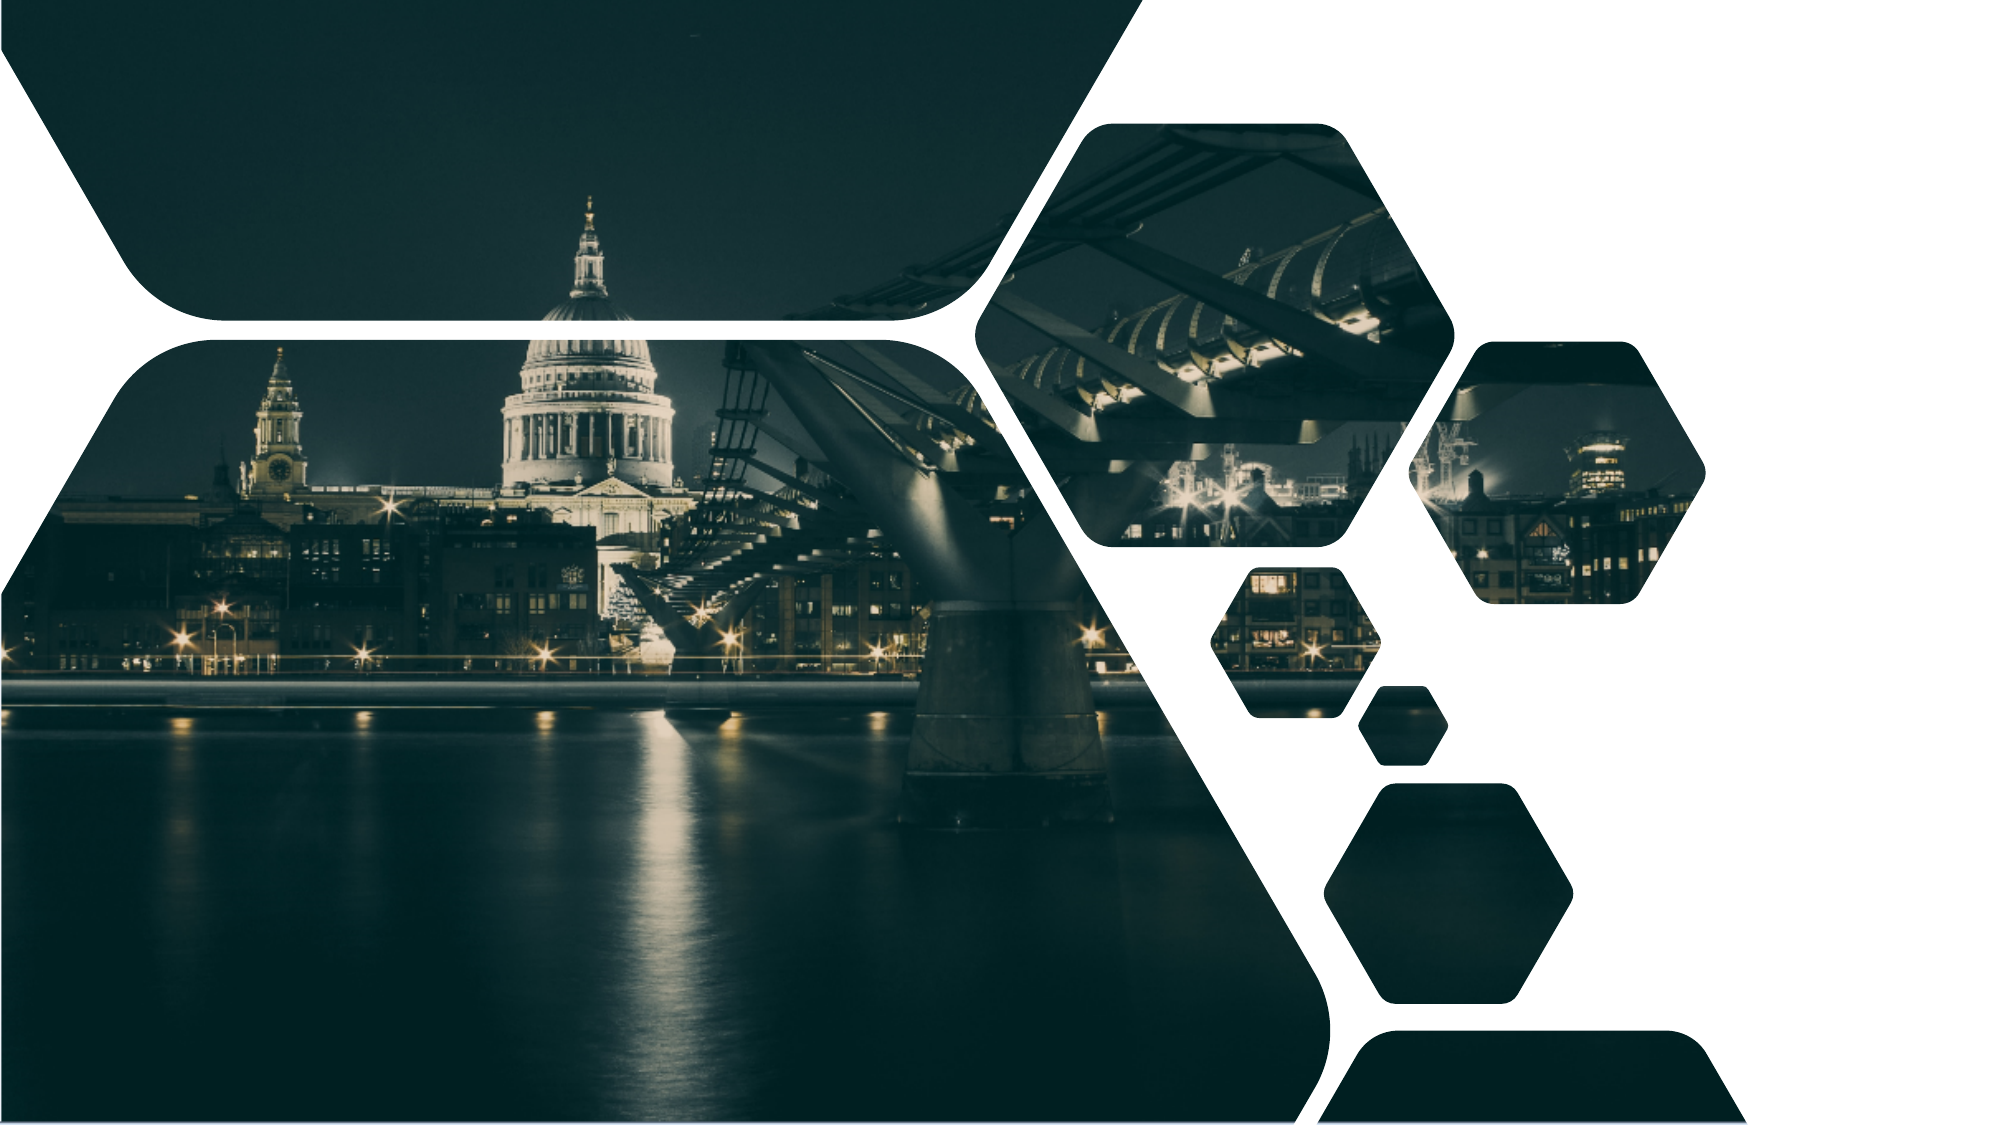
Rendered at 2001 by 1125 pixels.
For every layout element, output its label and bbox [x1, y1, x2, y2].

picture [0, 0, 1748, 1125]
